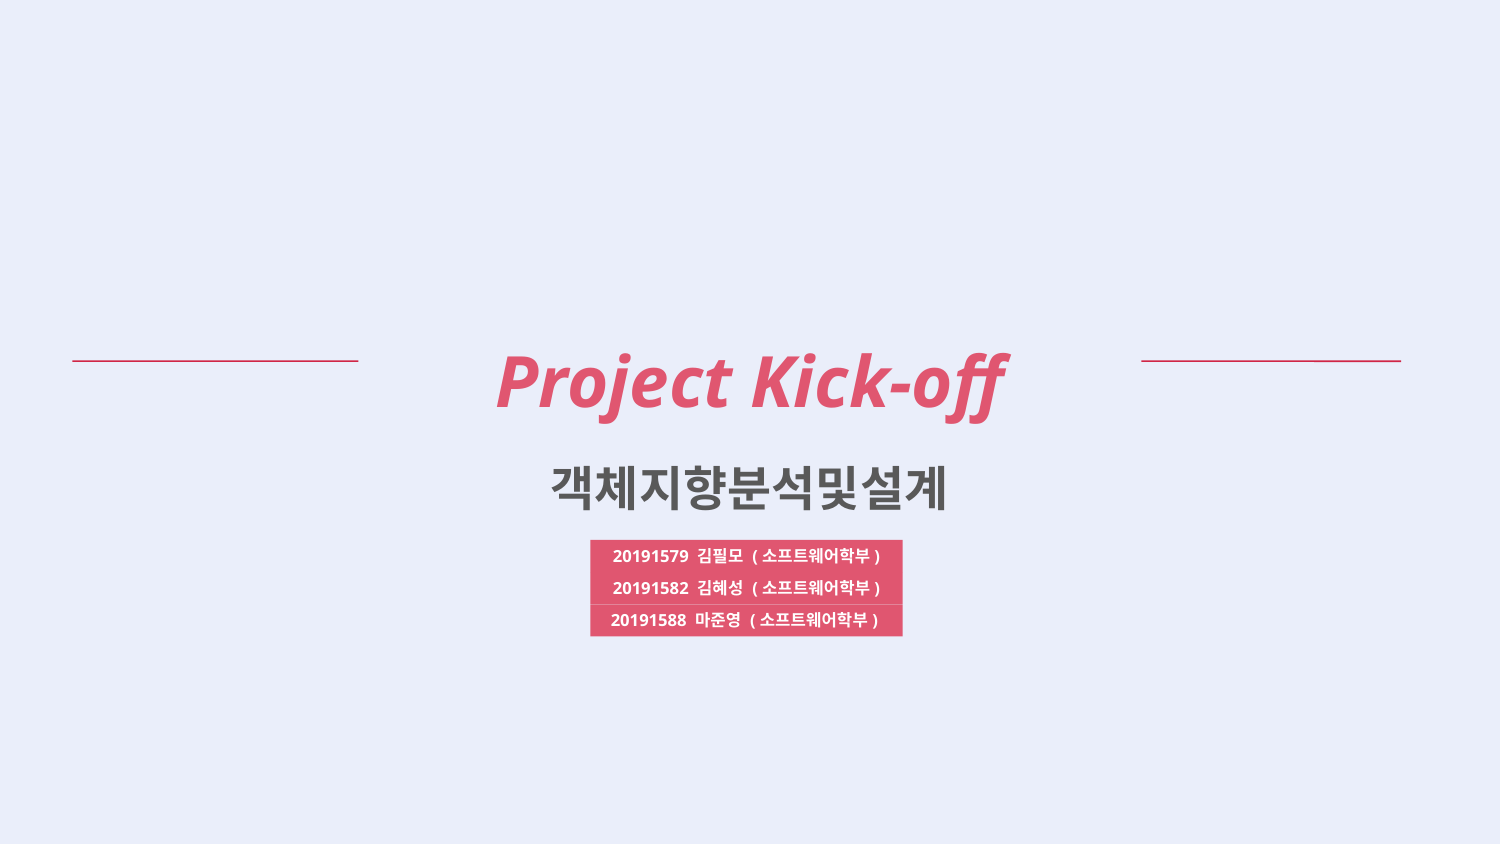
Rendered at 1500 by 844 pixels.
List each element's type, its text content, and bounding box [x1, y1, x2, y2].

text_box Project Kick-off [358, 288, 1142, 395]
text_box 20191588 마준영 (소프트웨어학부) [590, 604, 903, 637]
text_box 20191579 김필모 (소프트웨어학부) [590, 539, 903, 573]
text_box 20191582 김혜성 (소프트웨어학부) [590, 573, 903, 604]
text_box 객체지향분석및설계 [311, 423, 1189, 495]
